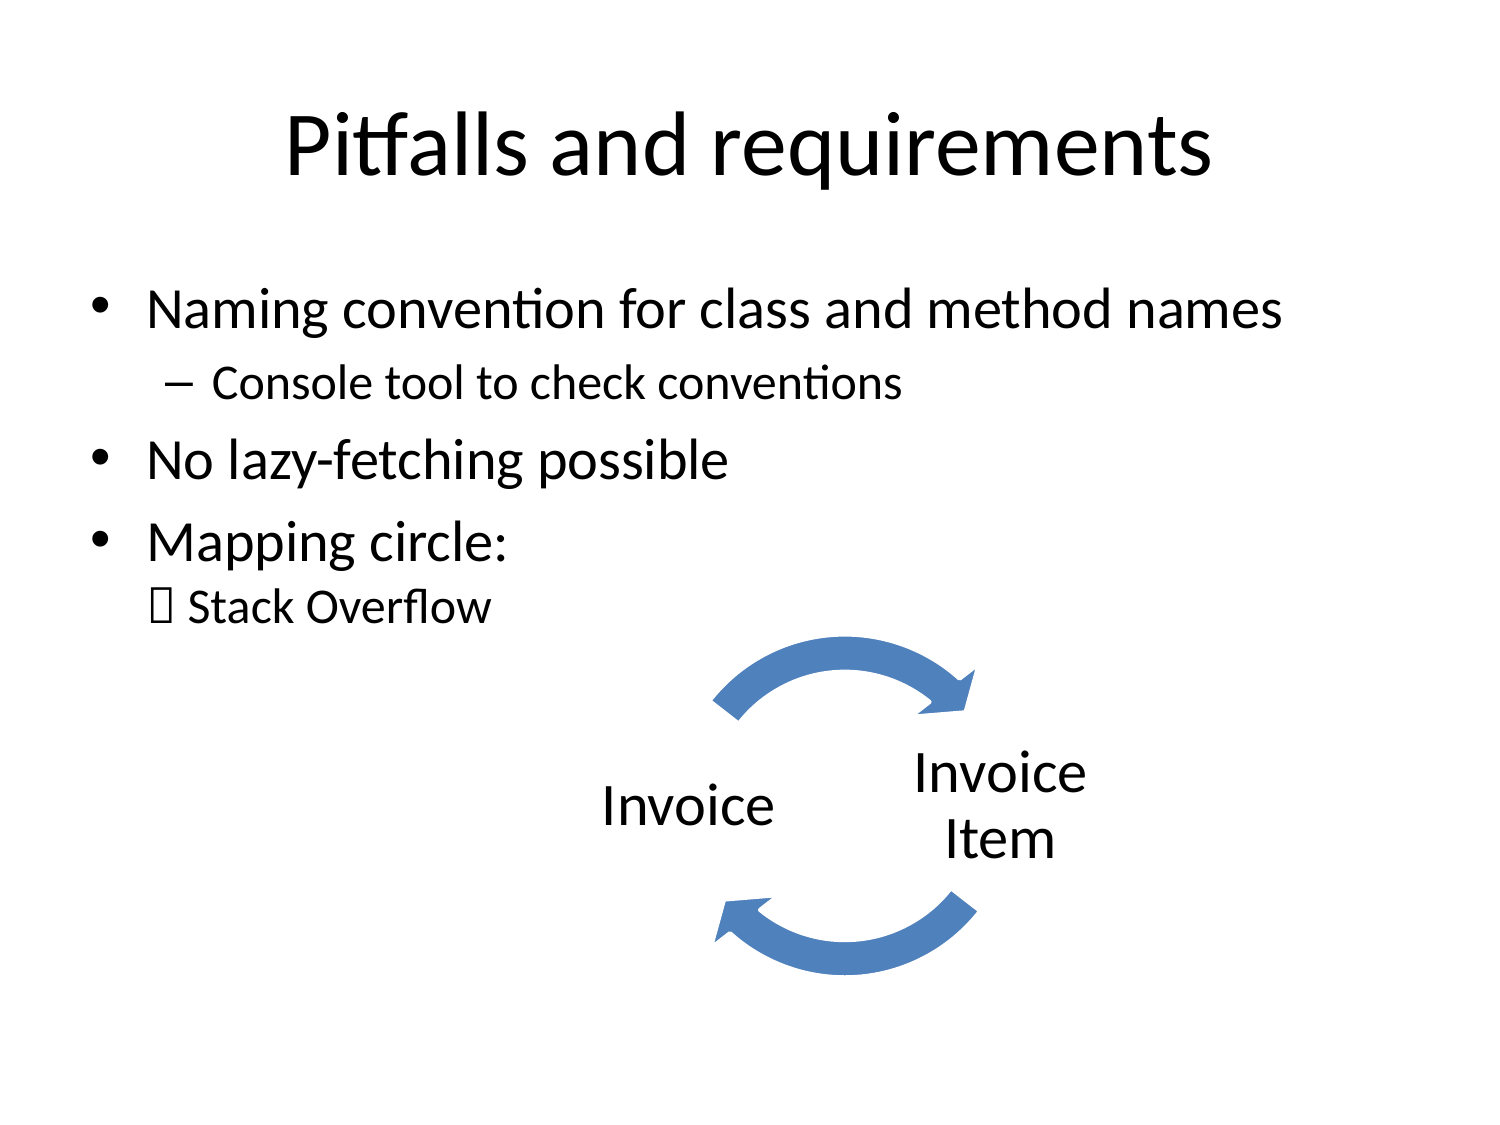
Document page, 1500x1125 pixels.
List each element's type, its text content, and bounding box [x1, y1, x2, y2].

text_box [548, 609, 1168, 1003]
title Pitfalls and requirements [75, 45, 1425, 233]
list Naming convention for class and method names Console tool to check conventions No lazy-fetching possible Mapping circle:  Stack Overflow [75, 262, 1425, 1005]
